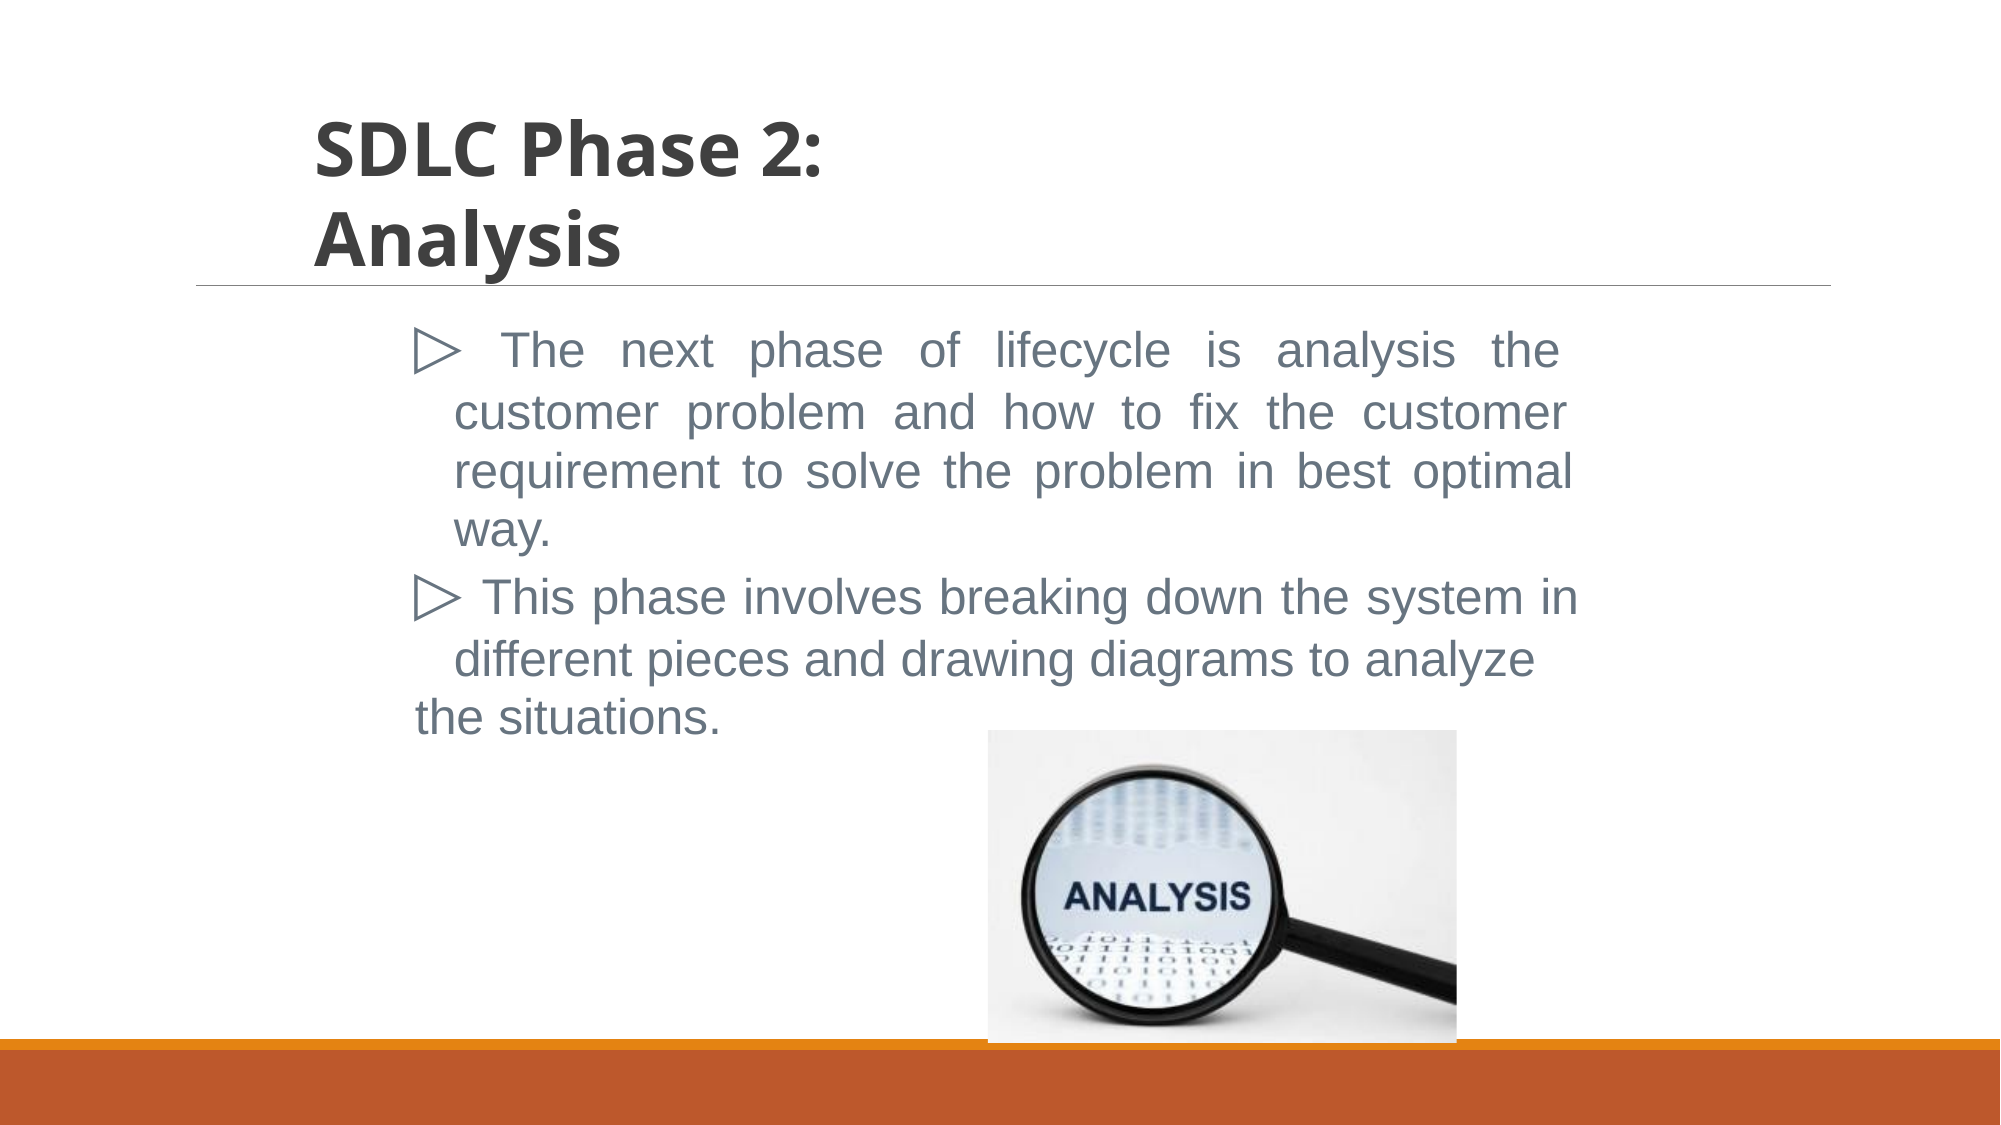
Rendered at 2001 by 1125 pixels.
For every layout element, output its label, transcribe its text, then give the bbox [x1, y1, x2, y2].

title SDLC Phase 2: Analysis [312, 91, 1134, 282]
text_box ▷ The next phase of lifecycle is analysis the customer problem and how to fix the customer requirement to solve the problem in best optimal way. ▷ This phase involves breaking down the system in different pieces and drawing diagrams to analyze the situations. [413, 305, 1596, 745]
text_box [987, 730, 1457, 1043]
